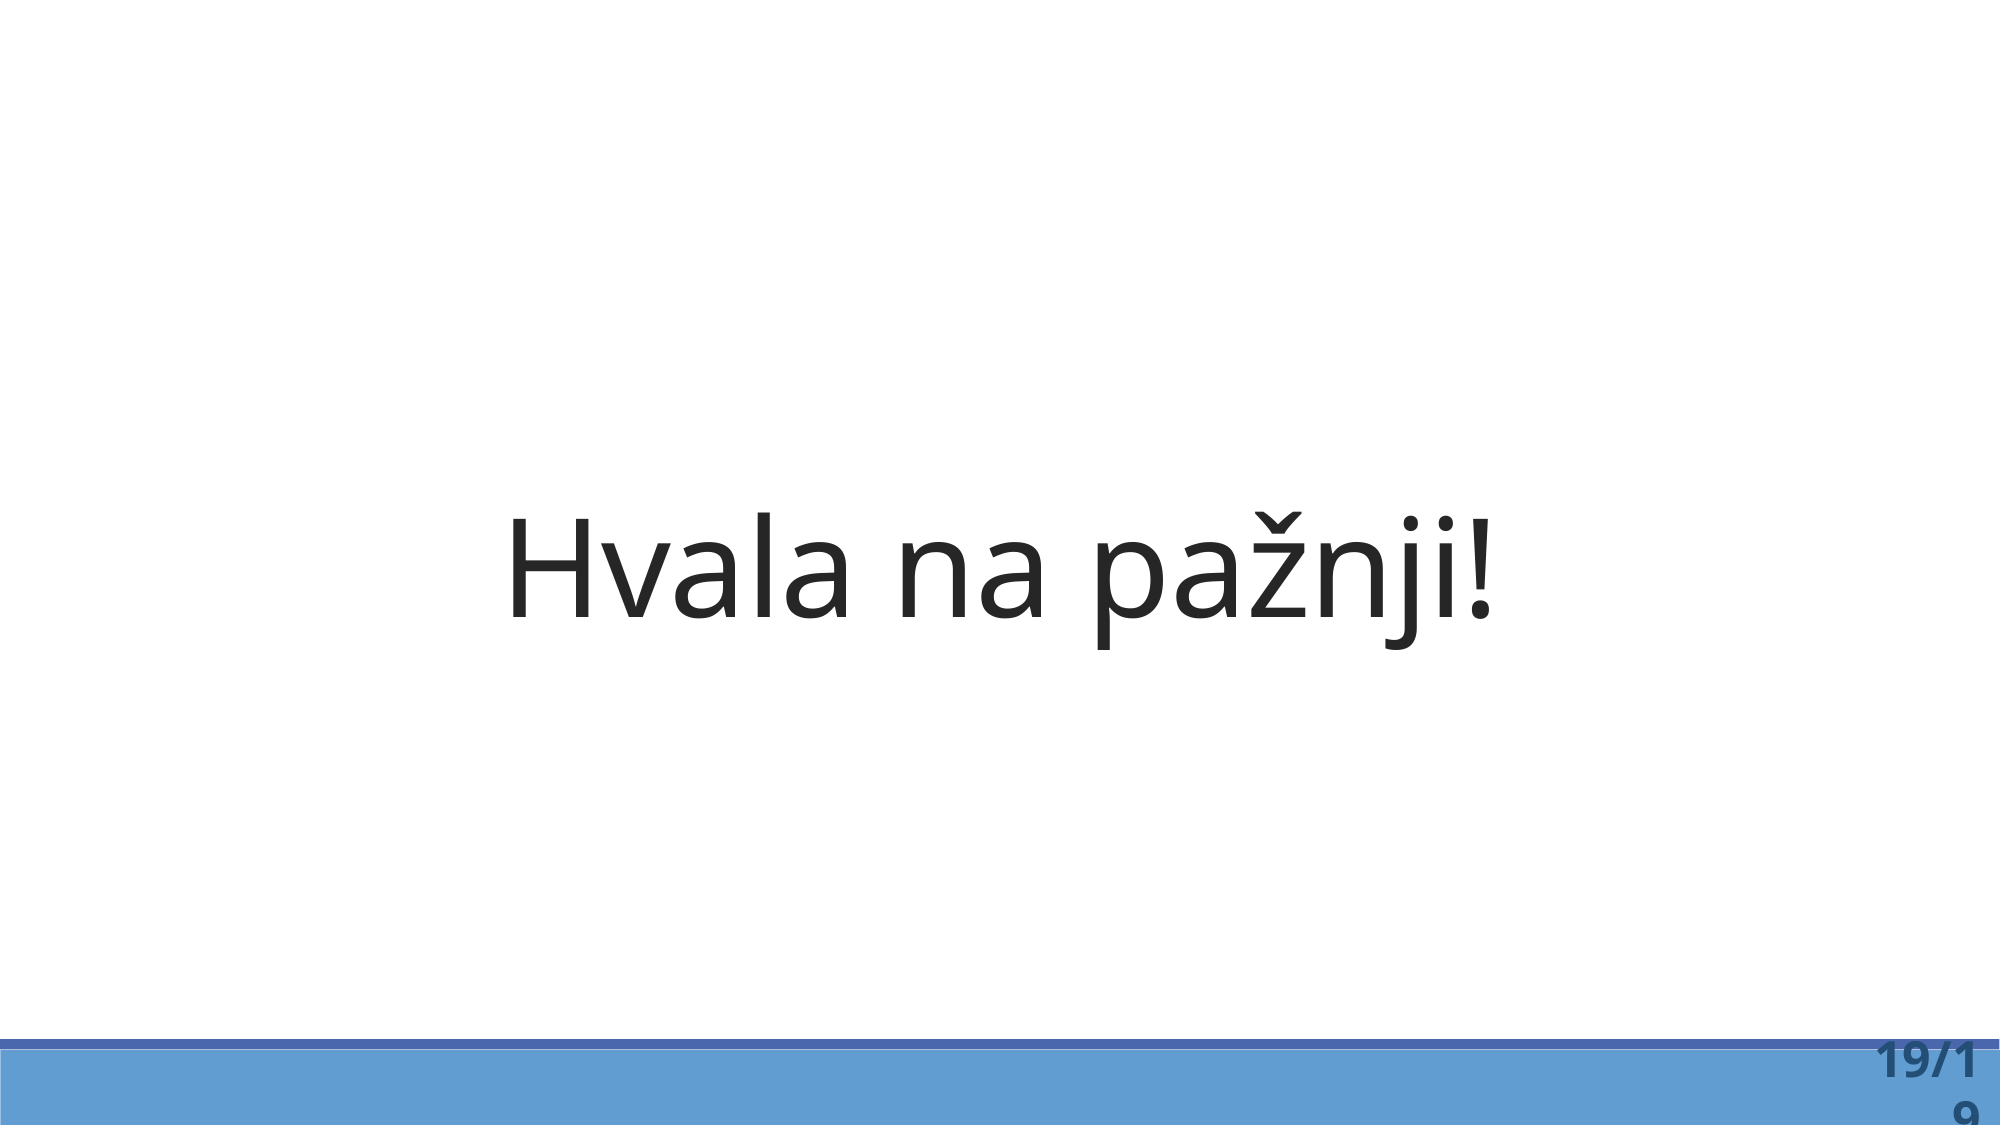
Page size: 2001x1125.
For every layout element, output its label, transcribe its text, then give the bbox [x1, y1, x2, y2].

title Hvala na pažnji! [174, 472, 1825, 653]
slide_number 19/19 [1839, 1054, 1996, 1121]
